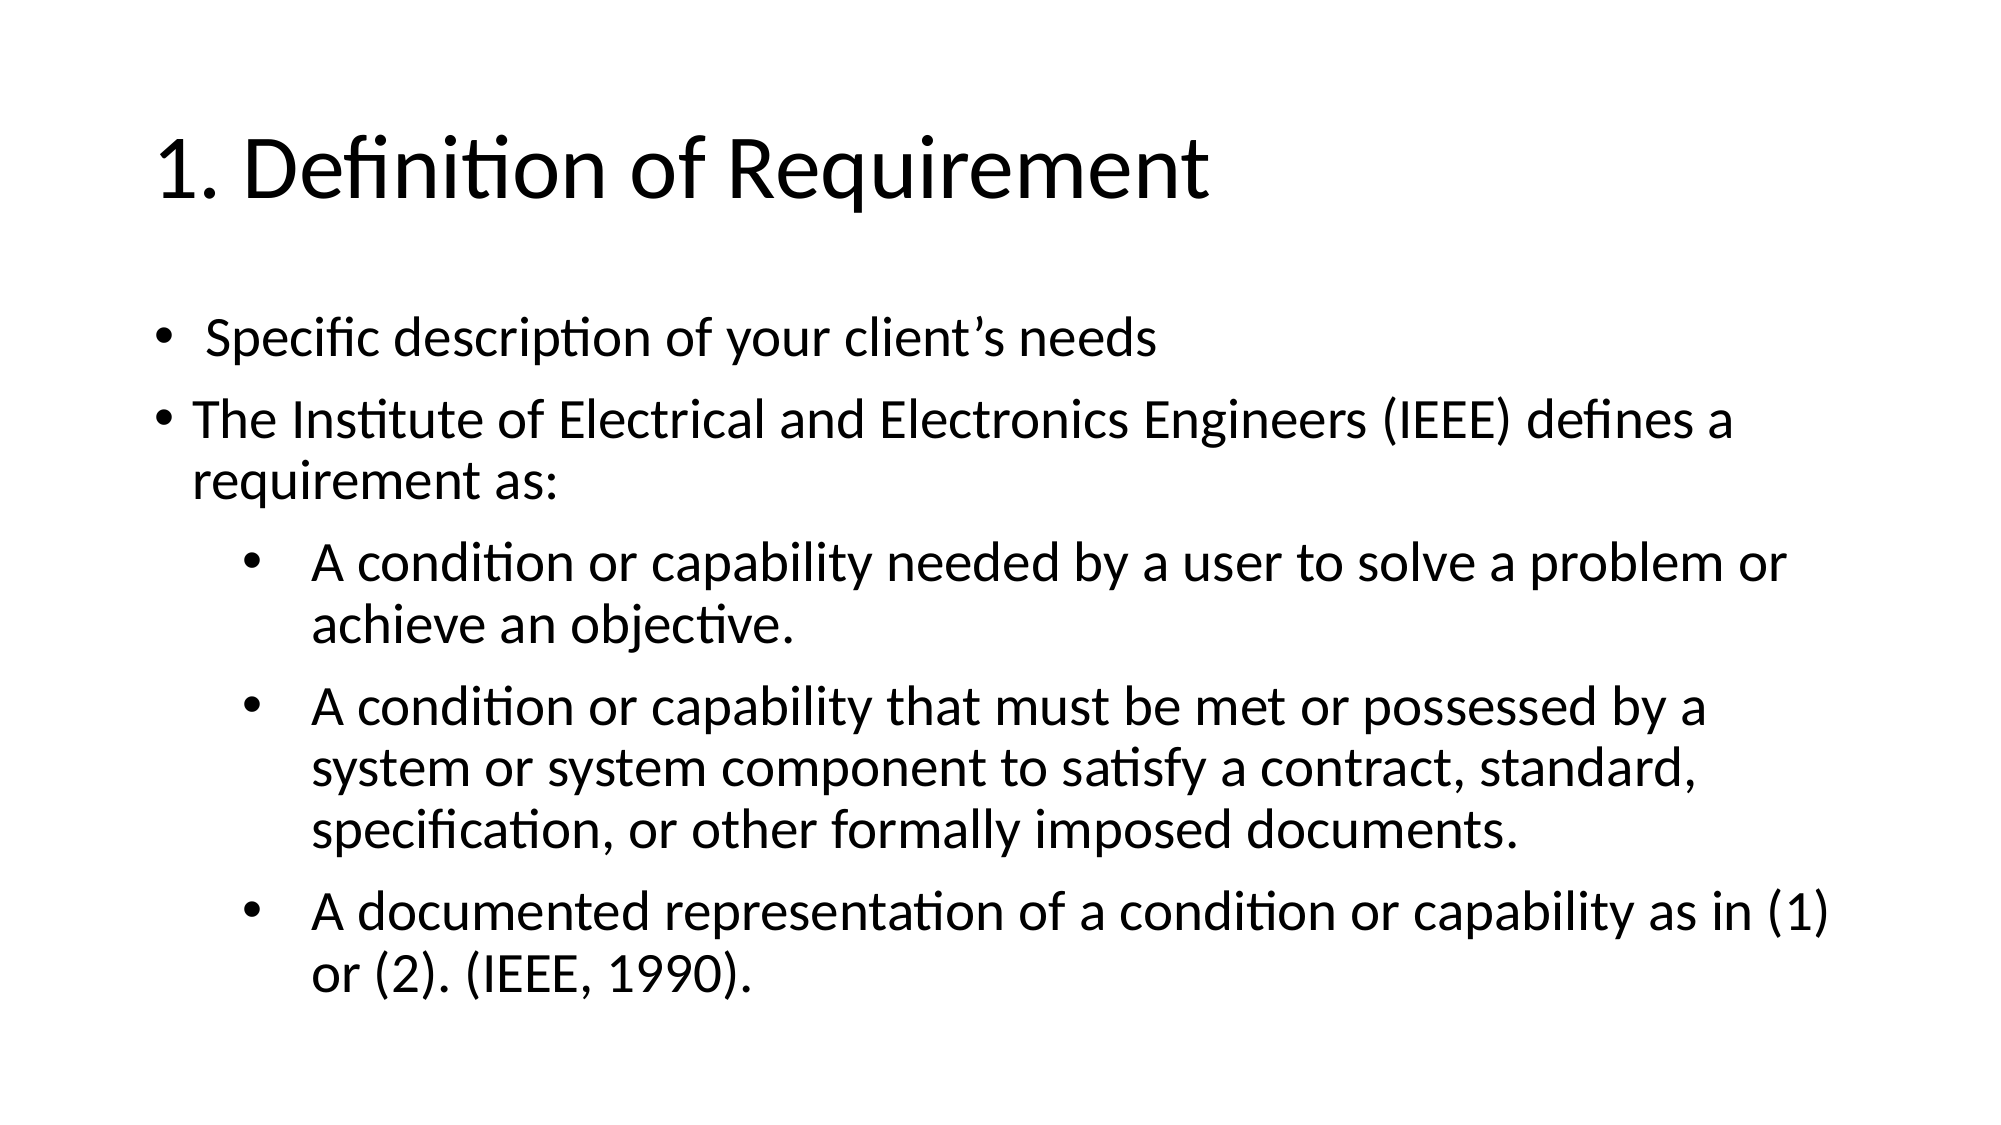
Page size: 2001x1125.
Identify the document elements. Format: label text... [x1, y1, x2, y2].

text_box Specific description of your client’s needs The Institute of Electrical and Electronics Engineers (IEEE) defines a requirement as: A condition or capability needed by a user to solve a problem or achieve an objective. A condition or capability that must be met or possessed by a system or system component to satisfy a contract, standard, specification, or other formally imposed documents. A documented representation of a condition or capability as in (1) or (2). (IEEE, 1990). [137, 299, 1863, 1014]
text_box 1. Definition of Requirement [137, 59, 1863, 278]
